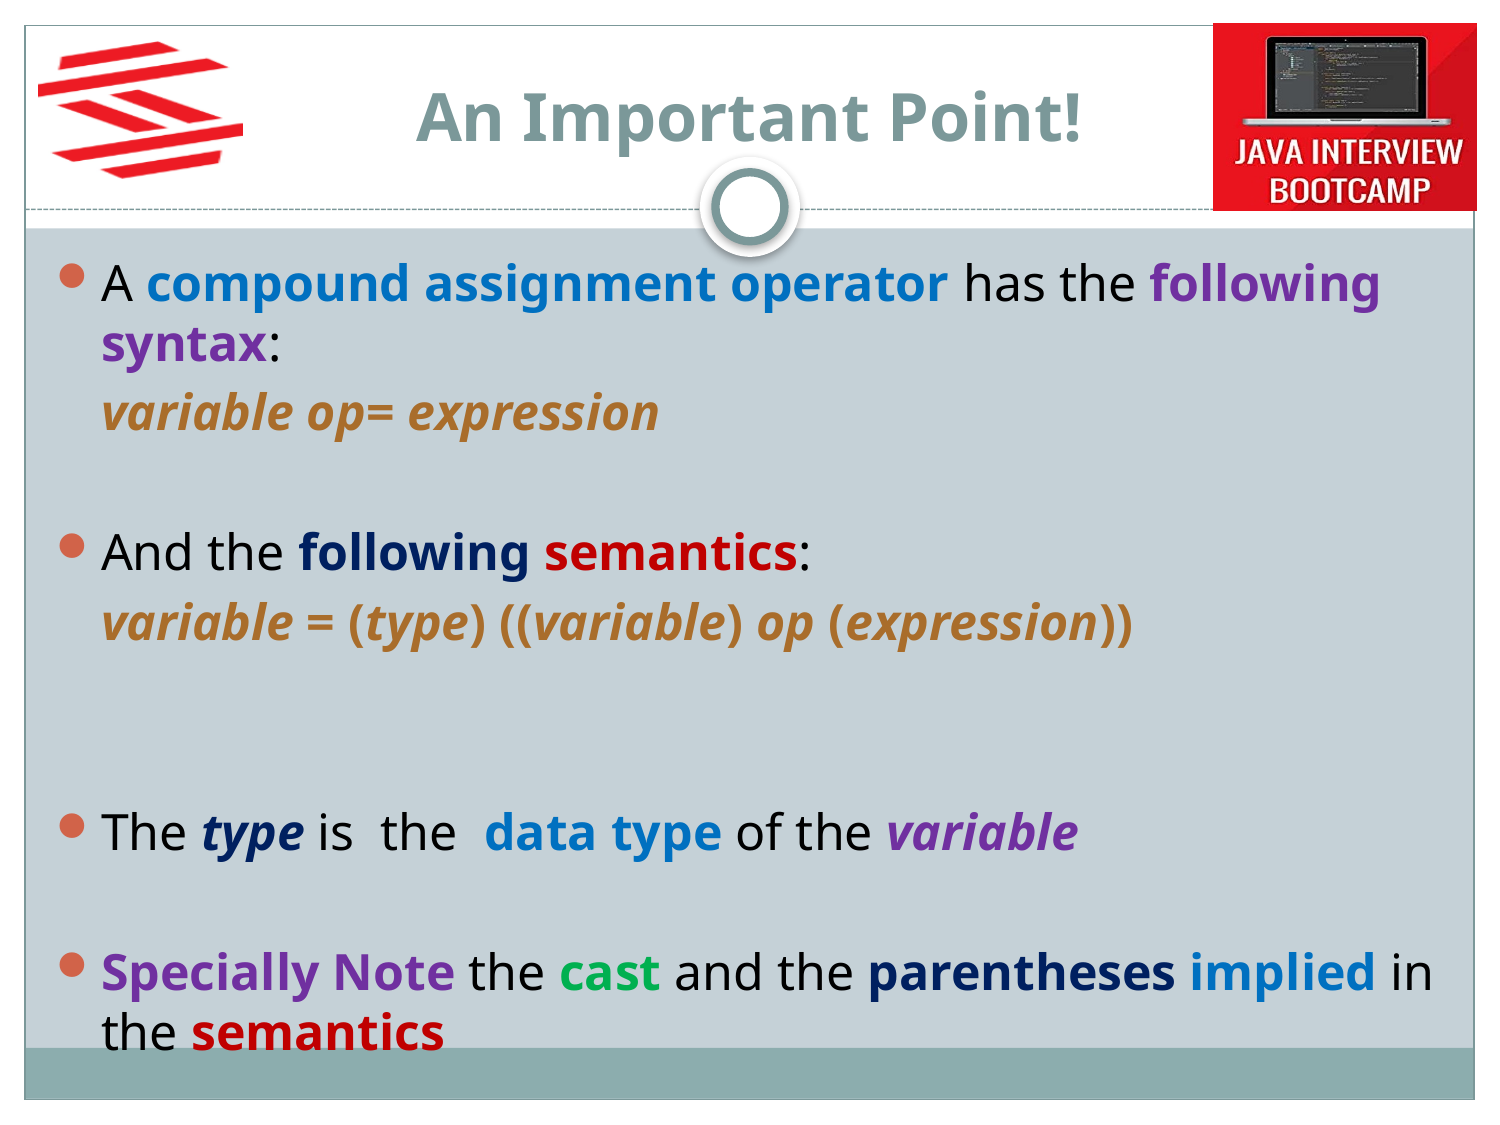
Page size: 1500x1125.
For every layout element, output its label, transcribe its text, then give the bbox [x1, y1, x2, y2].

list A compound assignment operator has the following syntax: variable op= expression And the following semantics: variable = (type) ((variable) op (expression)) The type is the data type of the variable Specially Note the cast and the parentheses implied in the semantics [41, 243, 1471, 1125]
title An Important Point! [237, 37, 1206, 162]
picture [37, 40, 243, 185]
picture [1213, 23, 1477, 212]
